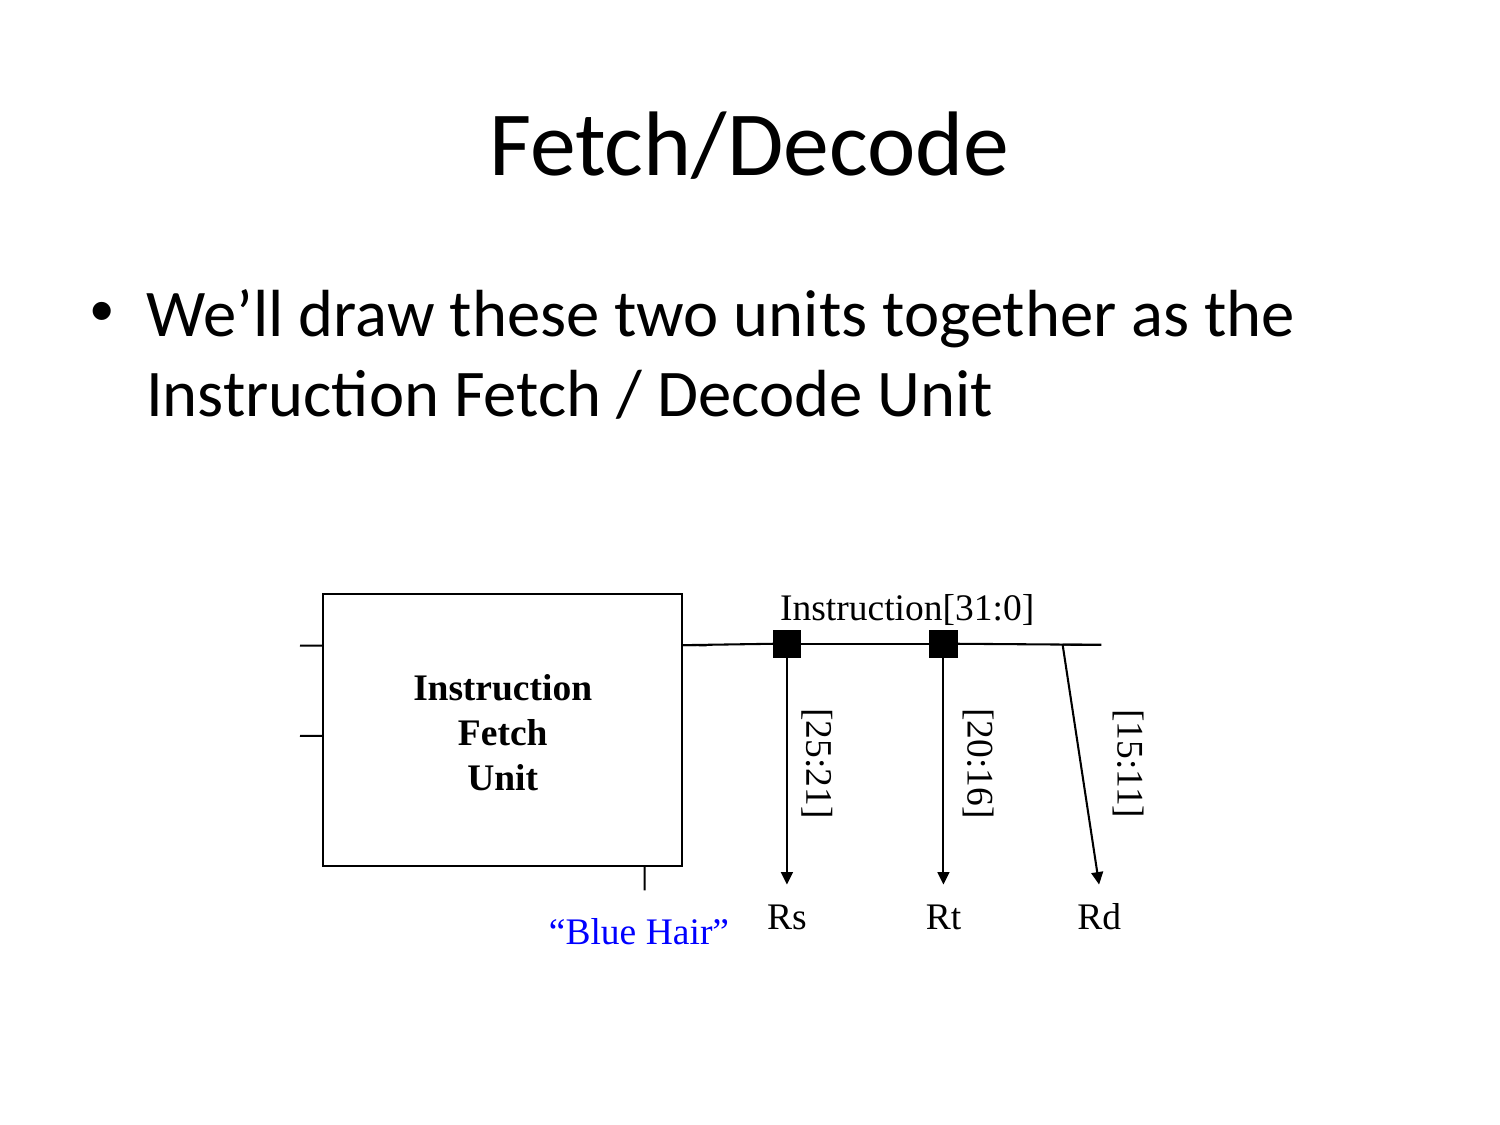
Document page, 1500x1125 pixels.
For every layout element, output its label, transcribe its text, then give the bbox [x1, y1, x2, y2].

list We’ll draw these two units together as the Instruction Fetch / Decode Unit [75, 262, 1425, 1005]
title Fetch/Decode [75, 45, 1425, 233]
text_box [299, 574, 1166, 993]
